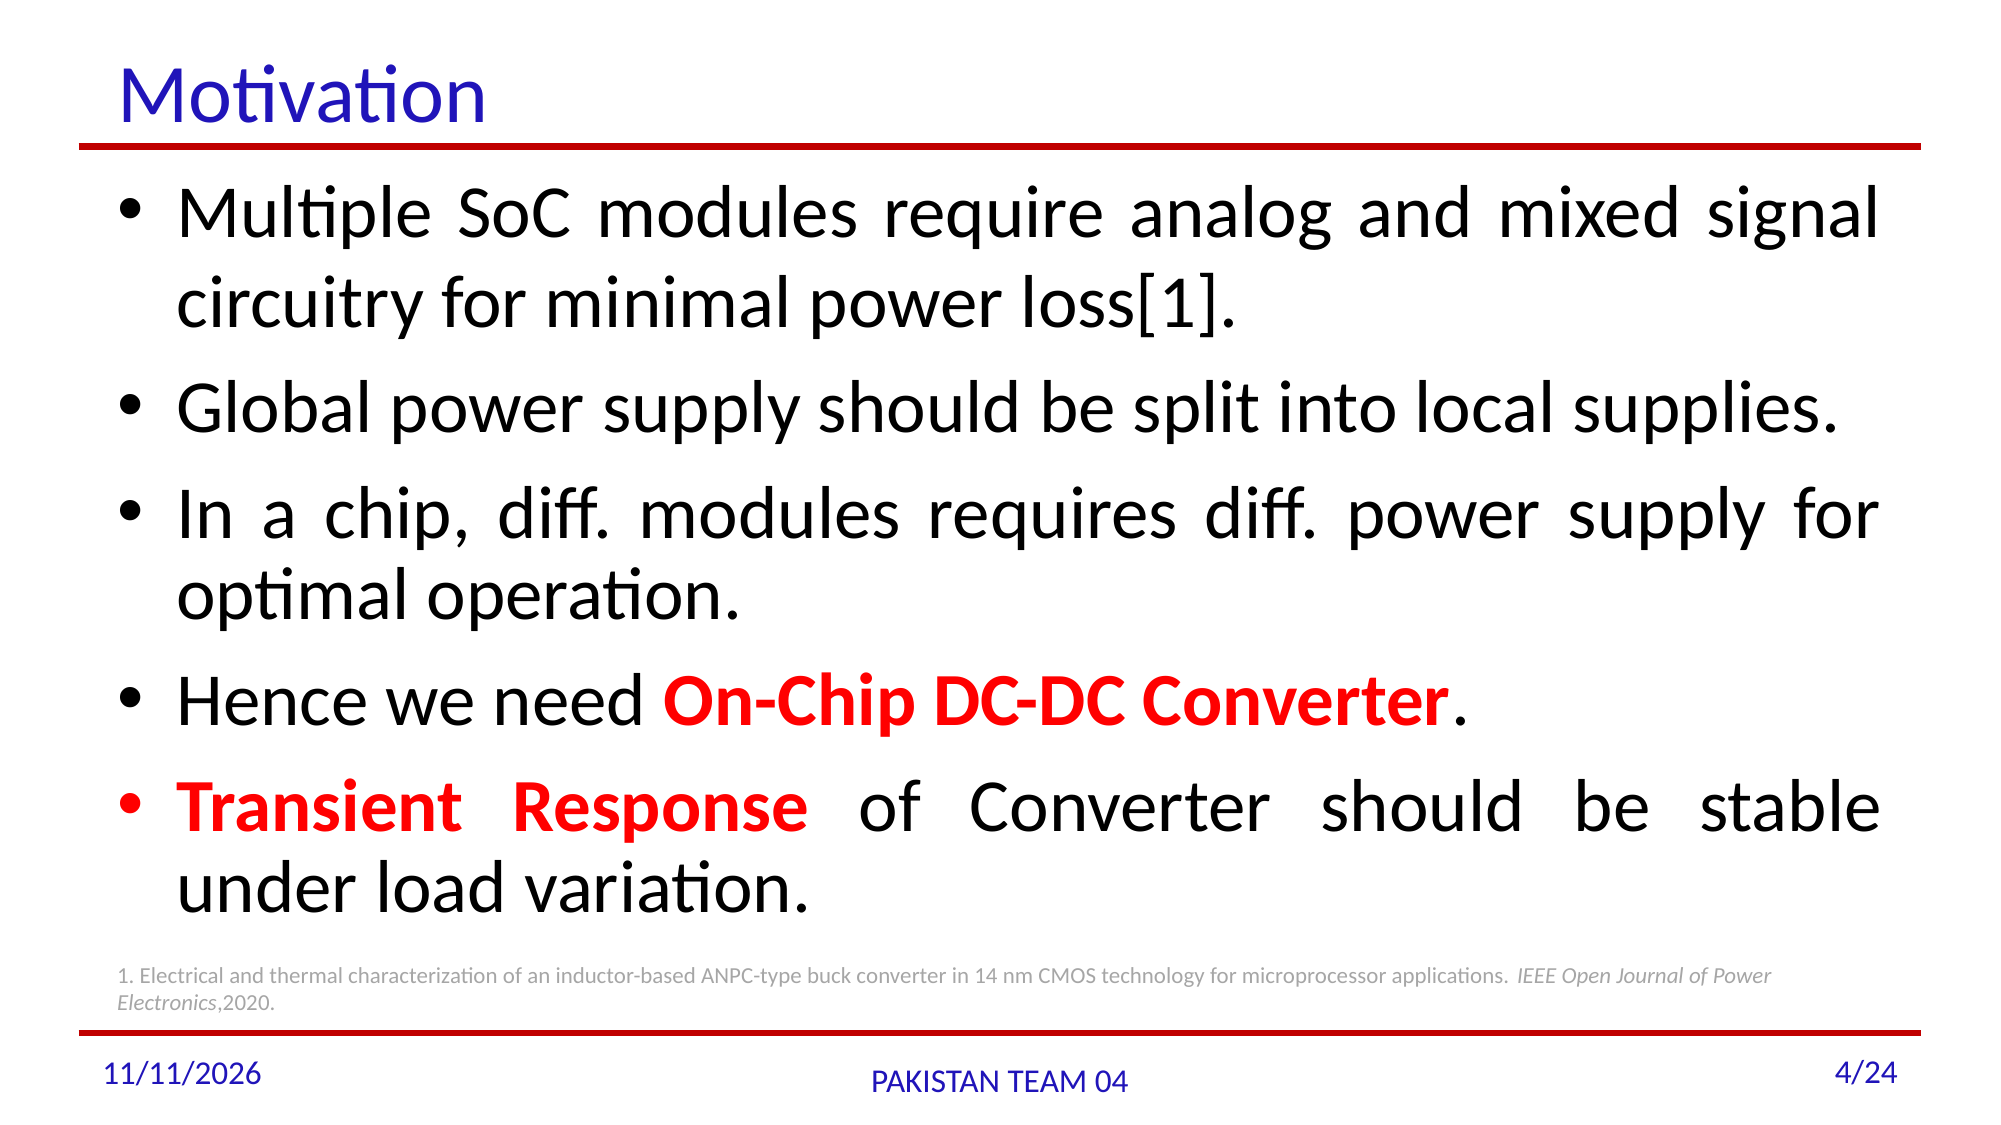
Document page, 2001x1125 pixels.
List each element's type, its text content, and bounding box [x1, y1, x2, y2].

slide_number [87, 1041, 538, 1102]
text_box 1. Electrical and thermal characterization of an inductor-based ANPC-type buck converter in 14 nm CMOS technology for microprocessor applications. IEEE Open Journal of Power Electronics,2020. [102, 952, 1876, 1023]
list Multiple SoC modules require analog and mixed signal circuitry for minimal power loss[1]. Global power supply should be split into local supplies. In a chip, diff. modules requires diff. power supply for optimal operation. Hence we need On-Chip DC-DC Converter. Transient Response of Converter should be stable under load variation. [102, 155, 1898, 989]
slide_number 4/24 [1453, 1042, 1913, 1099]
footer PAKISTAN TEAM 04 [662, 1041, 1338, 1117]
title Motivation [102, 36, 1898, 155]
